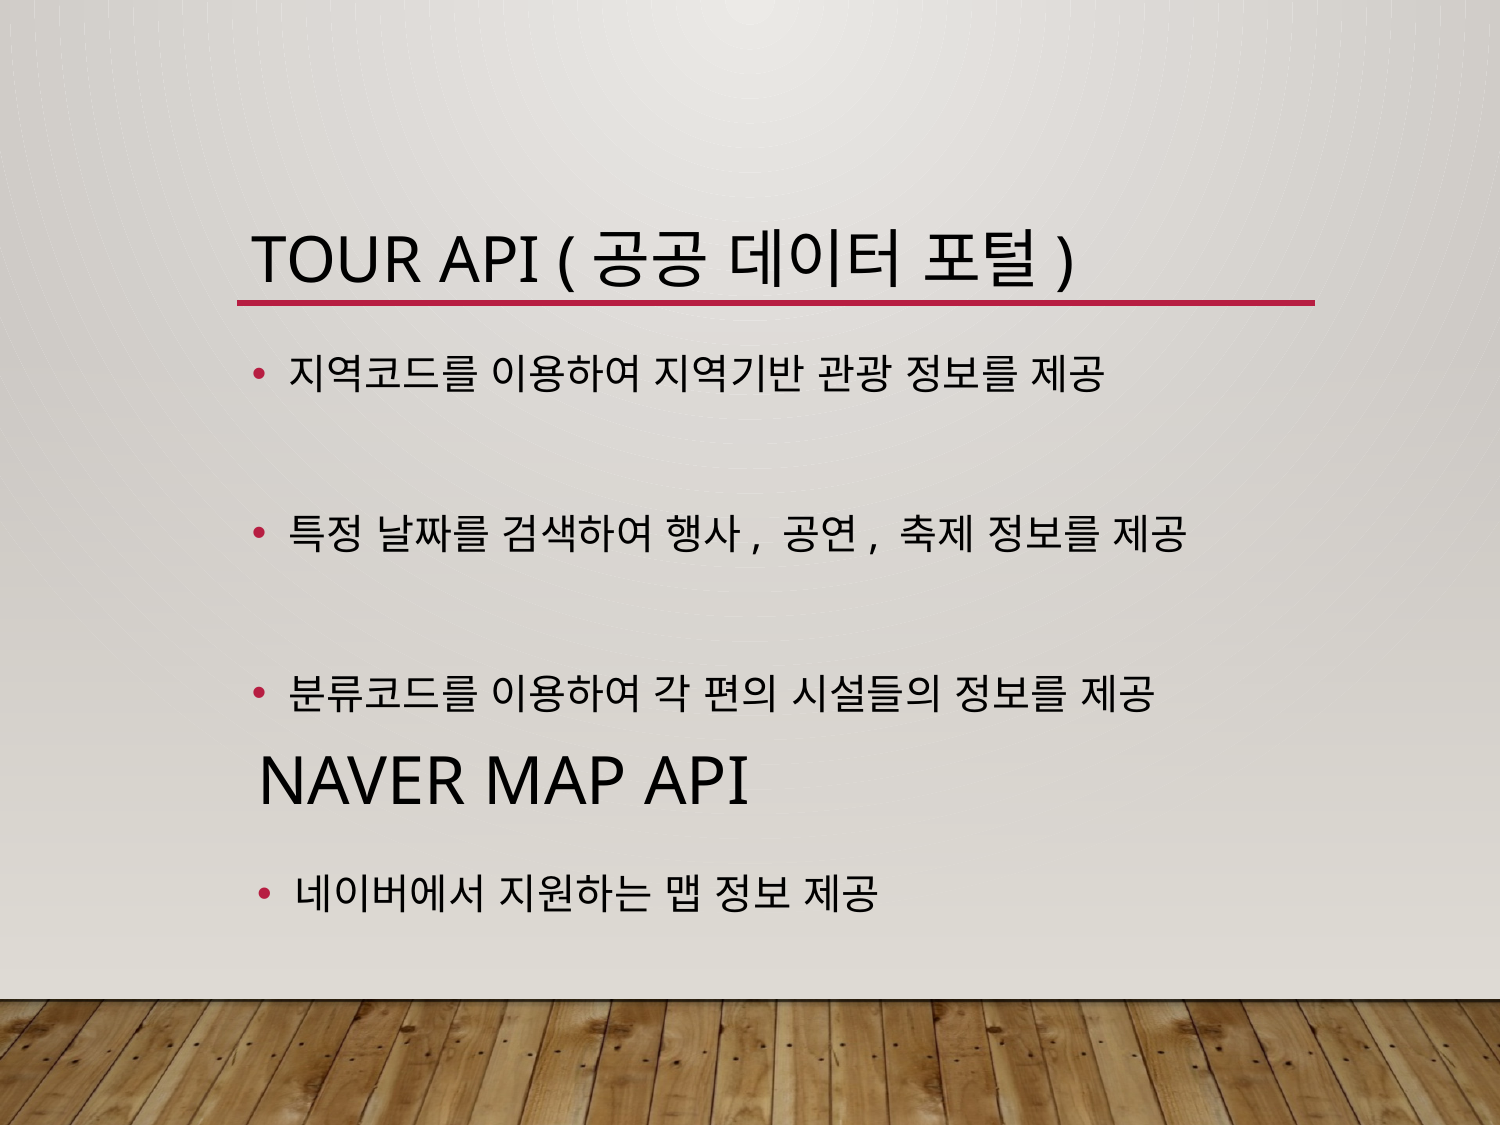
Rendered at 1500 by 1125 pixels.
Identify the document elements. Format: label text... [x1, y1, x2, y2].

list 지역코드를 이용하여 지역기반 관광 정보를 제공 특정 날짜를 검색하여 행사, 공연, 축제 정보를 제공 분류코드를 이용하여 각 편의 시설들의 정보를 제공 [236, 330, 1315, 728]
text_box Naver map api [242, 739, 1320, 836]
text_box 네이버에서 지원하는 맵 정보 제공 [242, 850, 1320, 929]
picture [0, 999, 1500, 1125]
title Tour API (공공 데이터 포털) [236, 219, 1315, 305]
